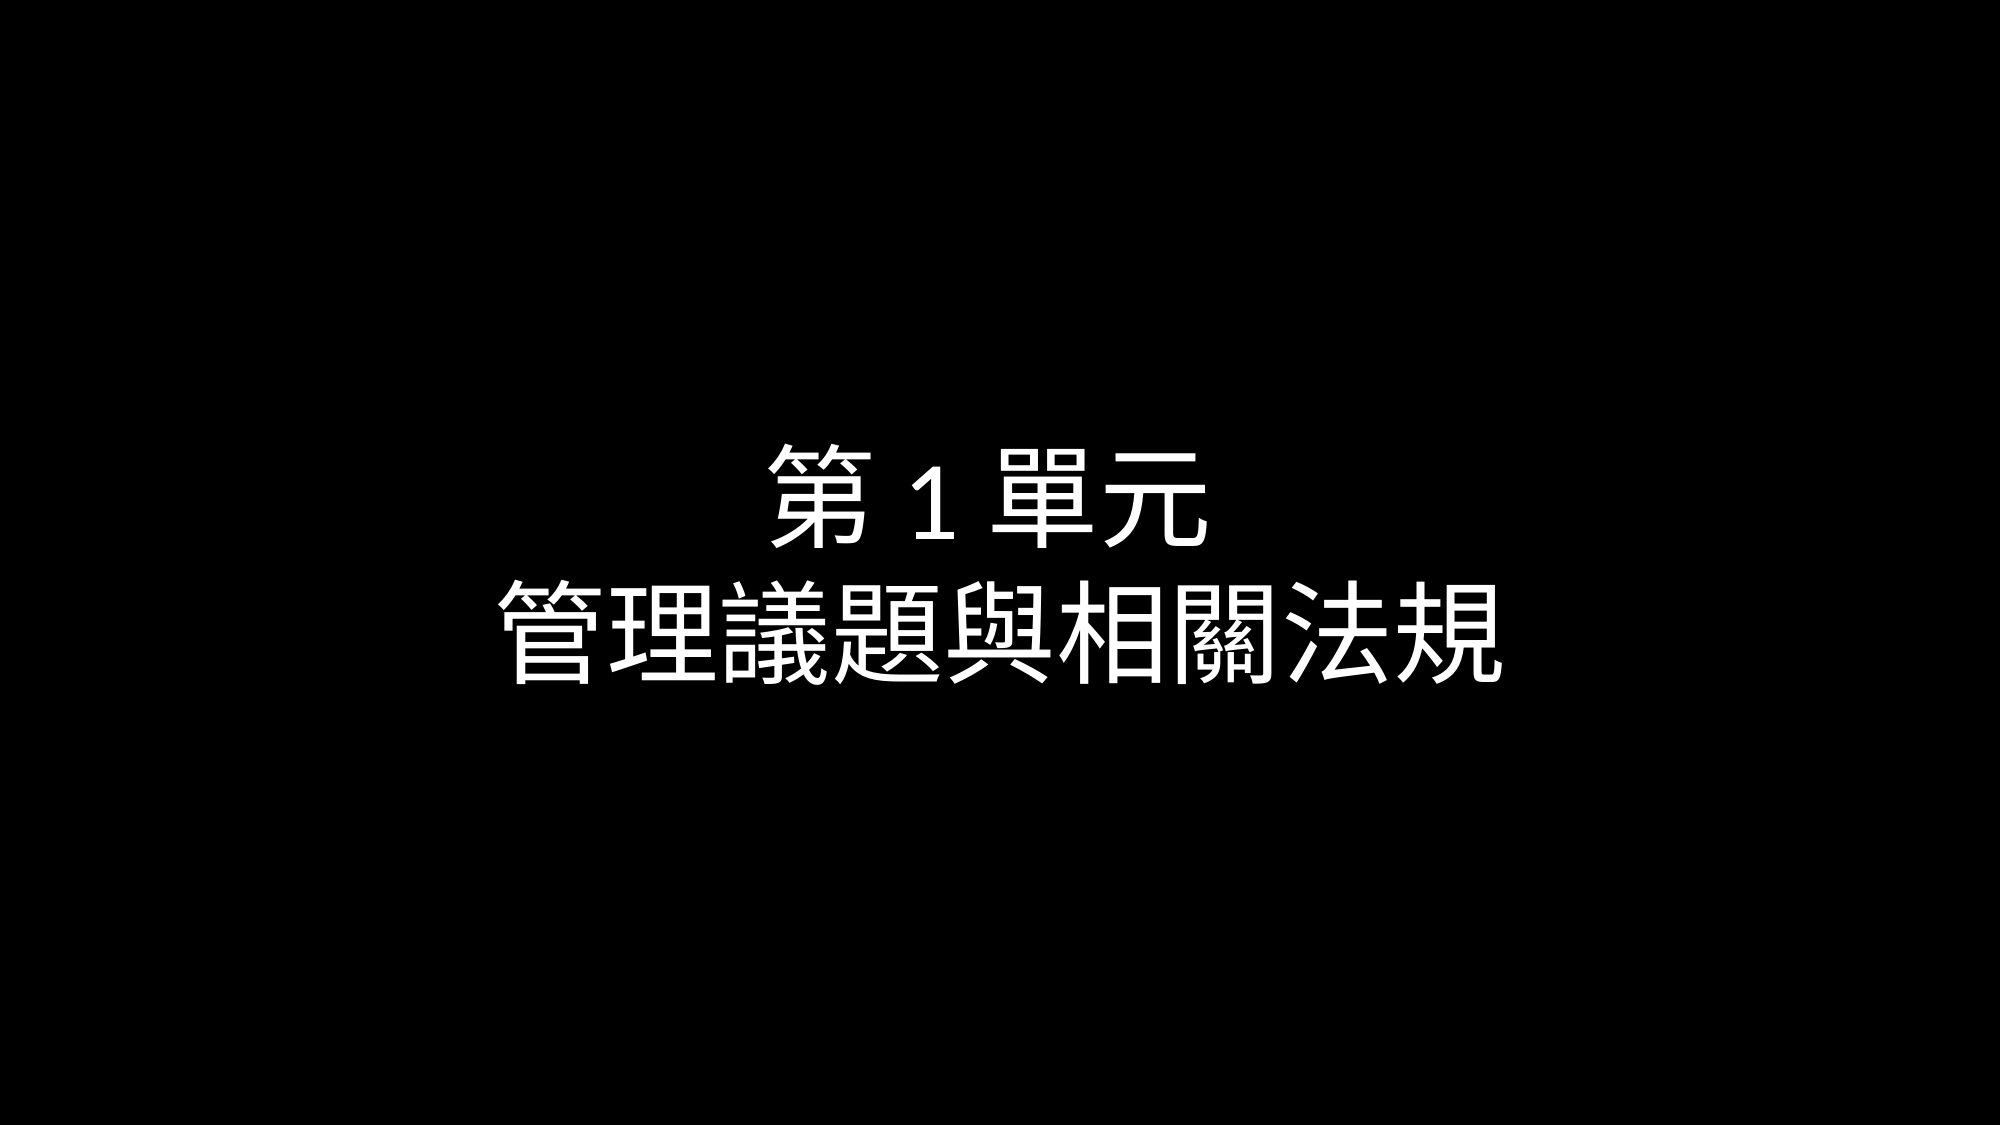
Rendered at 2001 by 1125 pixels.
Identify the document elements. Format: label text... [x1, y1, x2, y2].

text_box 第1單元 管理議題與相關法規 [0, 0, 2000, 1125]
